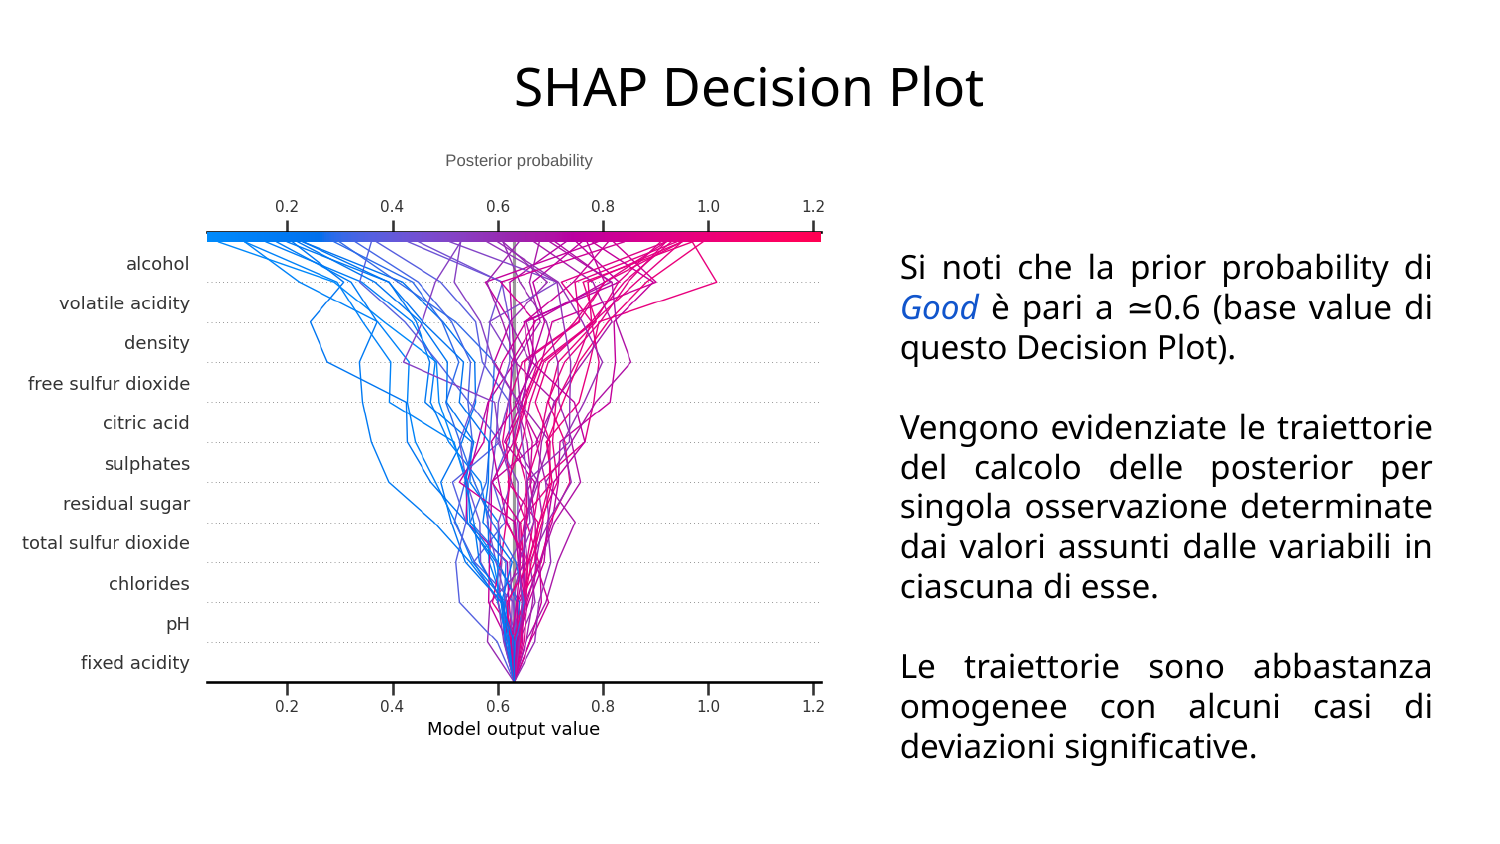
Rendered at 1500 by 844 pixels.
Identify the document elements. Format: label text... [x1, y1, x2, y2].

text_box Posterior probability [430, 140, 683, 181]
text_box Si noti che la prior probability di Good è pari a ≃0.6 (base value di questo Decision Plot). Vengono evidenziate le traiettorie del calcolo delle posterior per singola osservazione determinate dai valori assunti dalle variabili in ciascuna di esse. Le traiettorie sono abbastanza omogenee con alcuni casi di deviazioni significative. [884, 231, 1449, 781]
picture [12, 190, 835, 747]
title SHAP Decision Plot [51, 38, 1449, 133]
